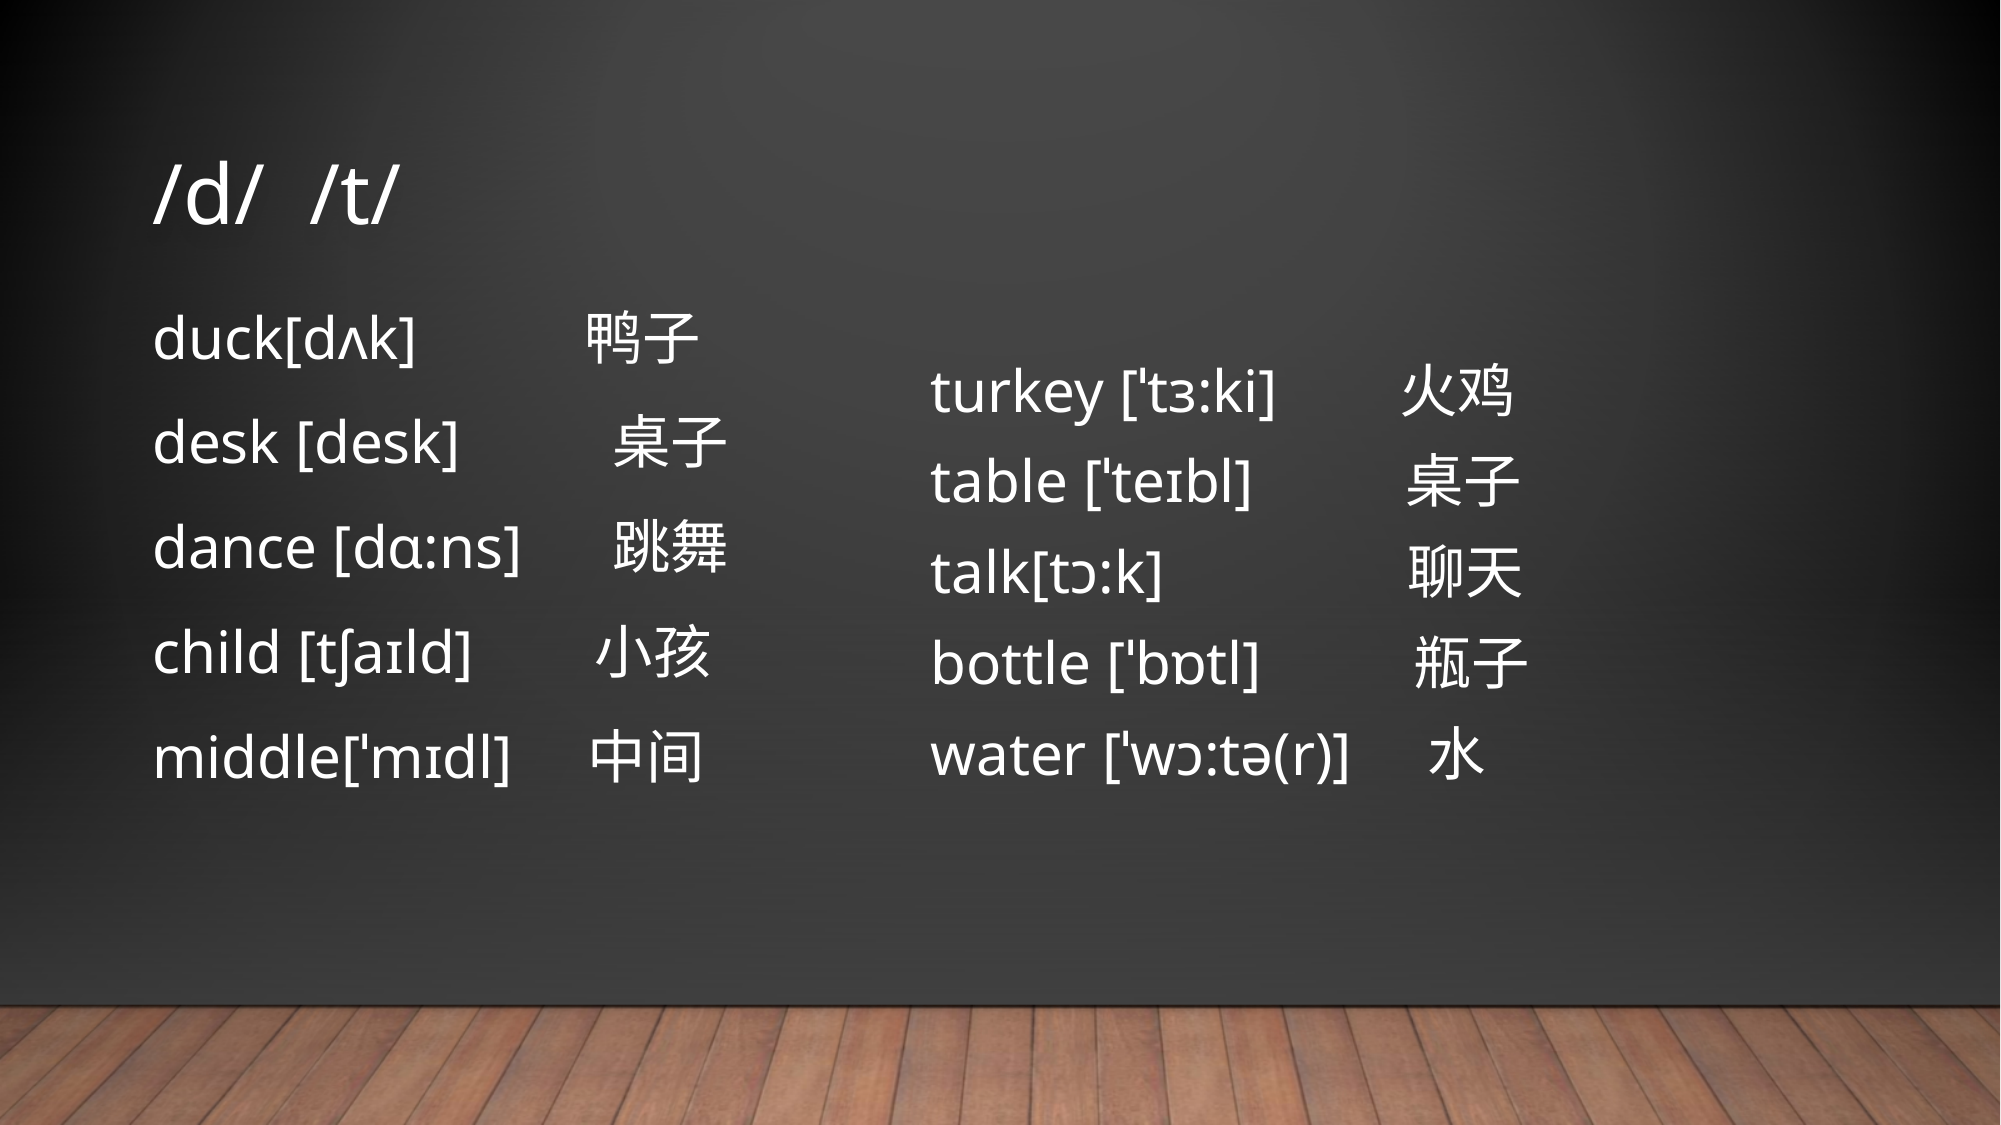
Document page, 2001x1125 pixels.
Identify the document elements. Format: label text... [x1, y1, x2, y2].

list duck[dʌk] 鸭子 desk [desk] 桌子 dance [dɑ:ns] 跳舞 child [tʃaɪld] 小孩 middle[ˈmɪdl] 中间 [137, 279, 1015, 1014]
text_box turkey [ˈtɜ:ki] 火鸡 table [ˈteɪbl] 桌子 talk[tɔ:k] 聊天 bottle [ˈbɒtl] 瓶子 water [ˈwɔ:tə(r)] 水 [916, 325, 1762, 795]
picture [0, 0, 2001, 1125]
title /d/ /t/ [137, 32, 1863, 250]
